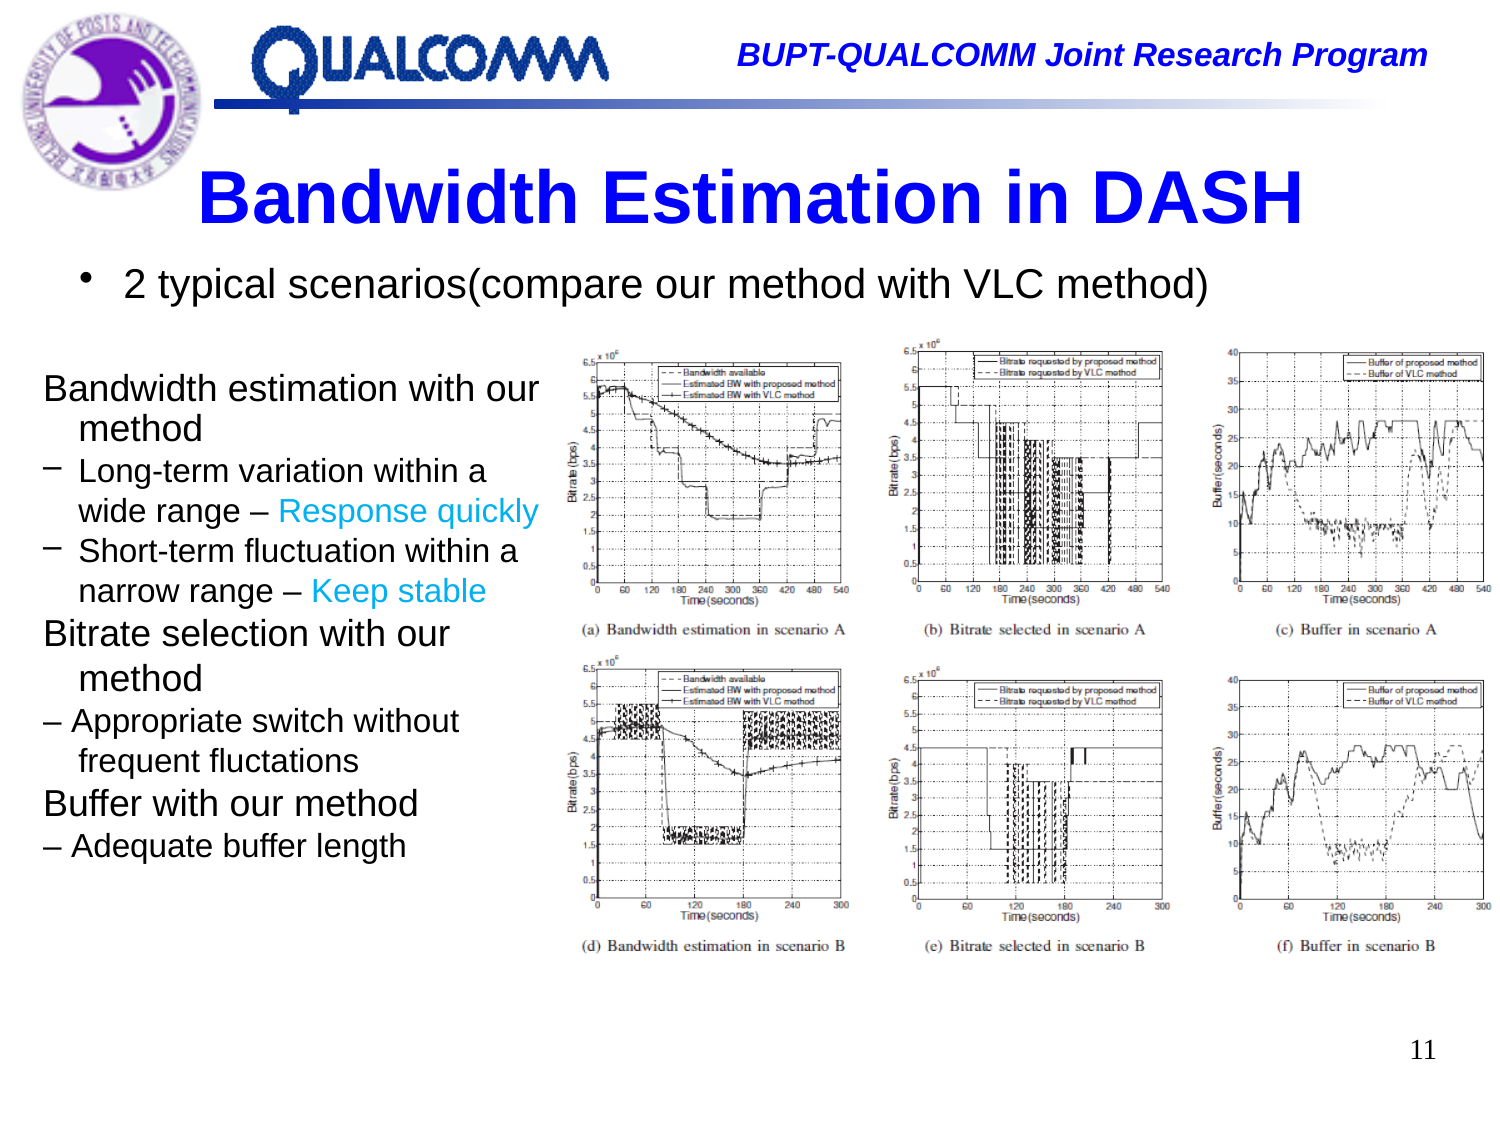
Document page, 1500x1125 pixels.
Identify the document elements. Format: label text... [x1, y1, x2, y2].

title Bandwidth Estimation in DASH [182, 158, 1322, 244]
slide_number 11 [1139, 1022, 1453, 1099]
text_box Bandwidth estimation with our method Long-term variation within a wide range – Response quickly Short-term fluctuation within a narrow range – Keep stable Bitrate selection with our method – Appropriate switch without frequent fluctations Buffer with our method – Adequate buffer length [0, 361, 543, 870]
picture [548, 325, 1500, 970]
picture [0, 0, 213, 208]
list 2 typical scenarios(compare our method with VLC method) [65, 255, 1453, 303]
